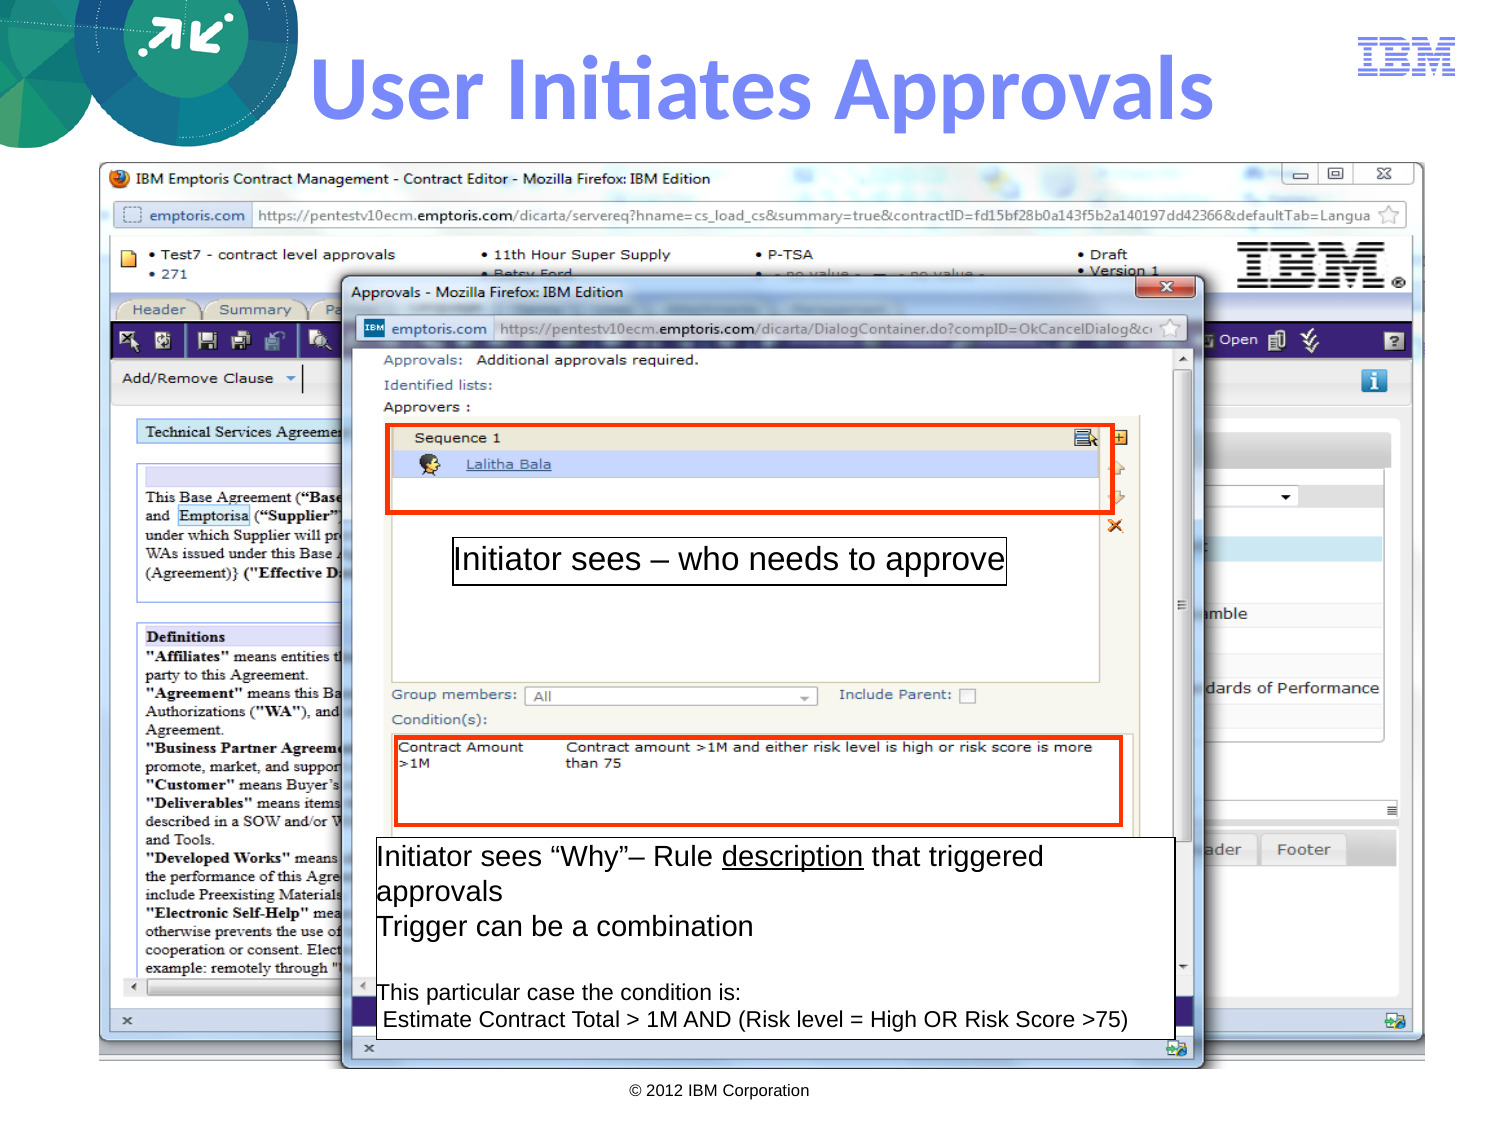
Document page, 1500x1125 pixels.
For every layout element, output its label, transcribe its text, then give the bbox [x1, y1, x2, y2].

picture [1358, 37, 1455, 76]
title User Initiates Approvals [295, 32, 1338, 138]
picture [0, 0, 1426, 1069]
